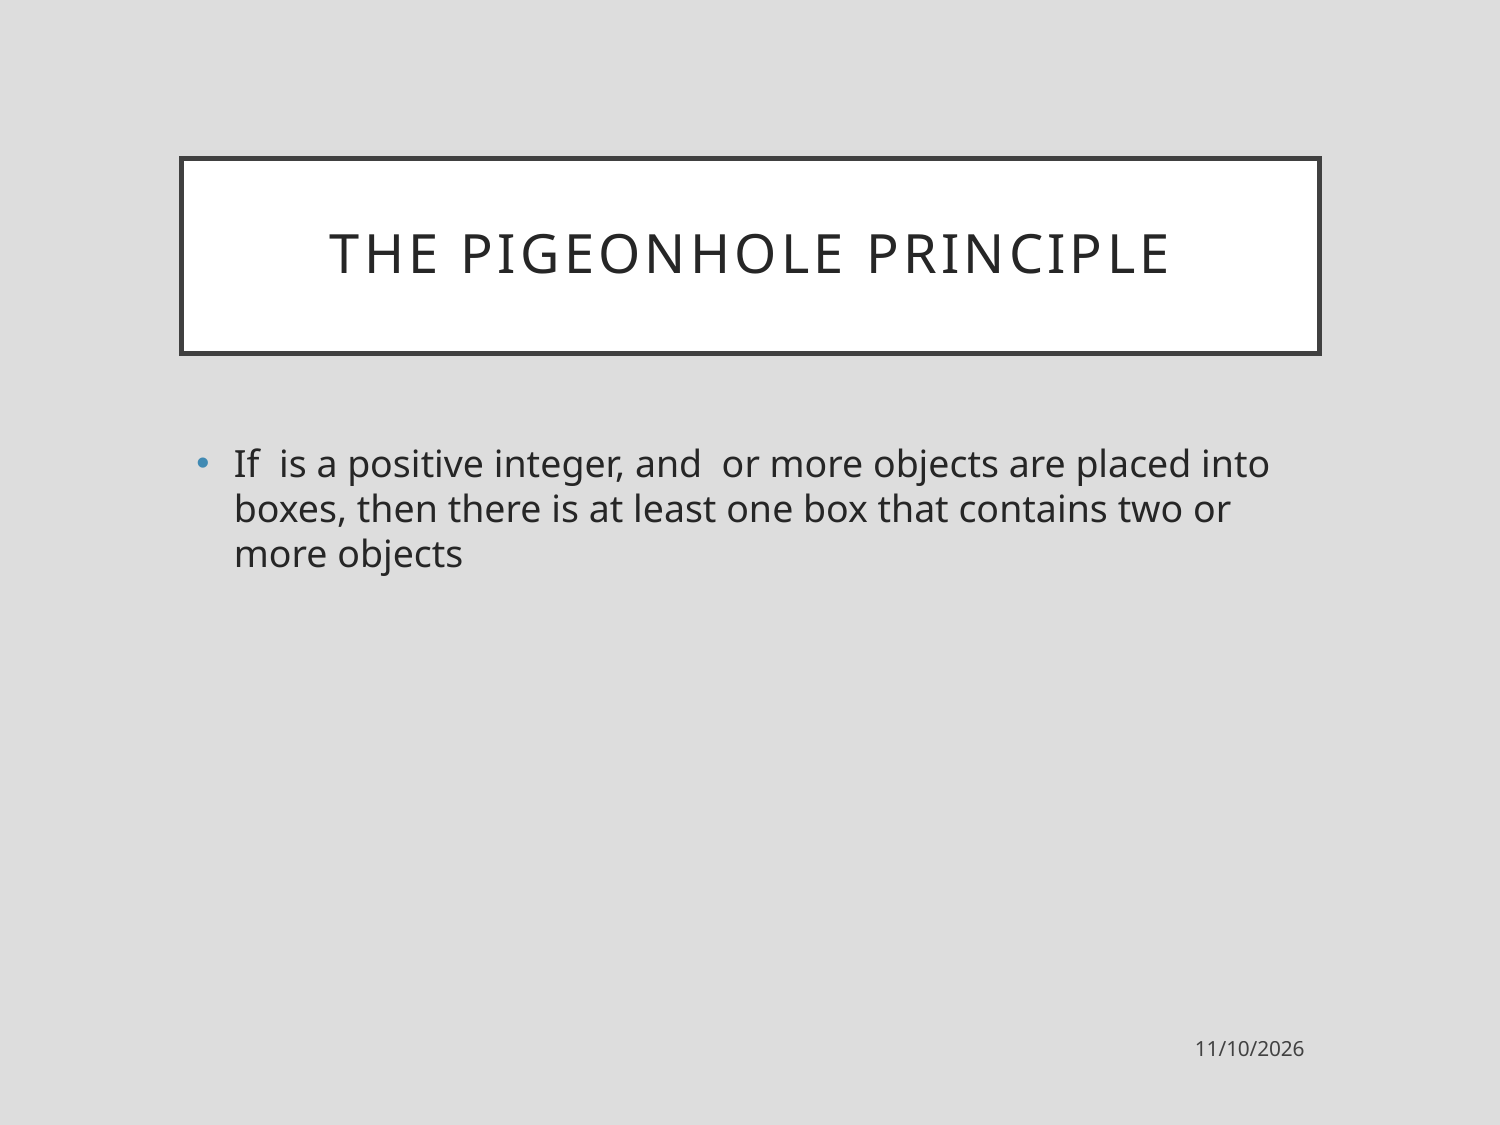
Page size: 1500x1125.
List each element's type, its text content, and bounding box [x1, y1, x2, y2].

title The pigeonhole principle [179, 156, 1322, 356]
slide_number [980, 1023, 1320, 1077]
